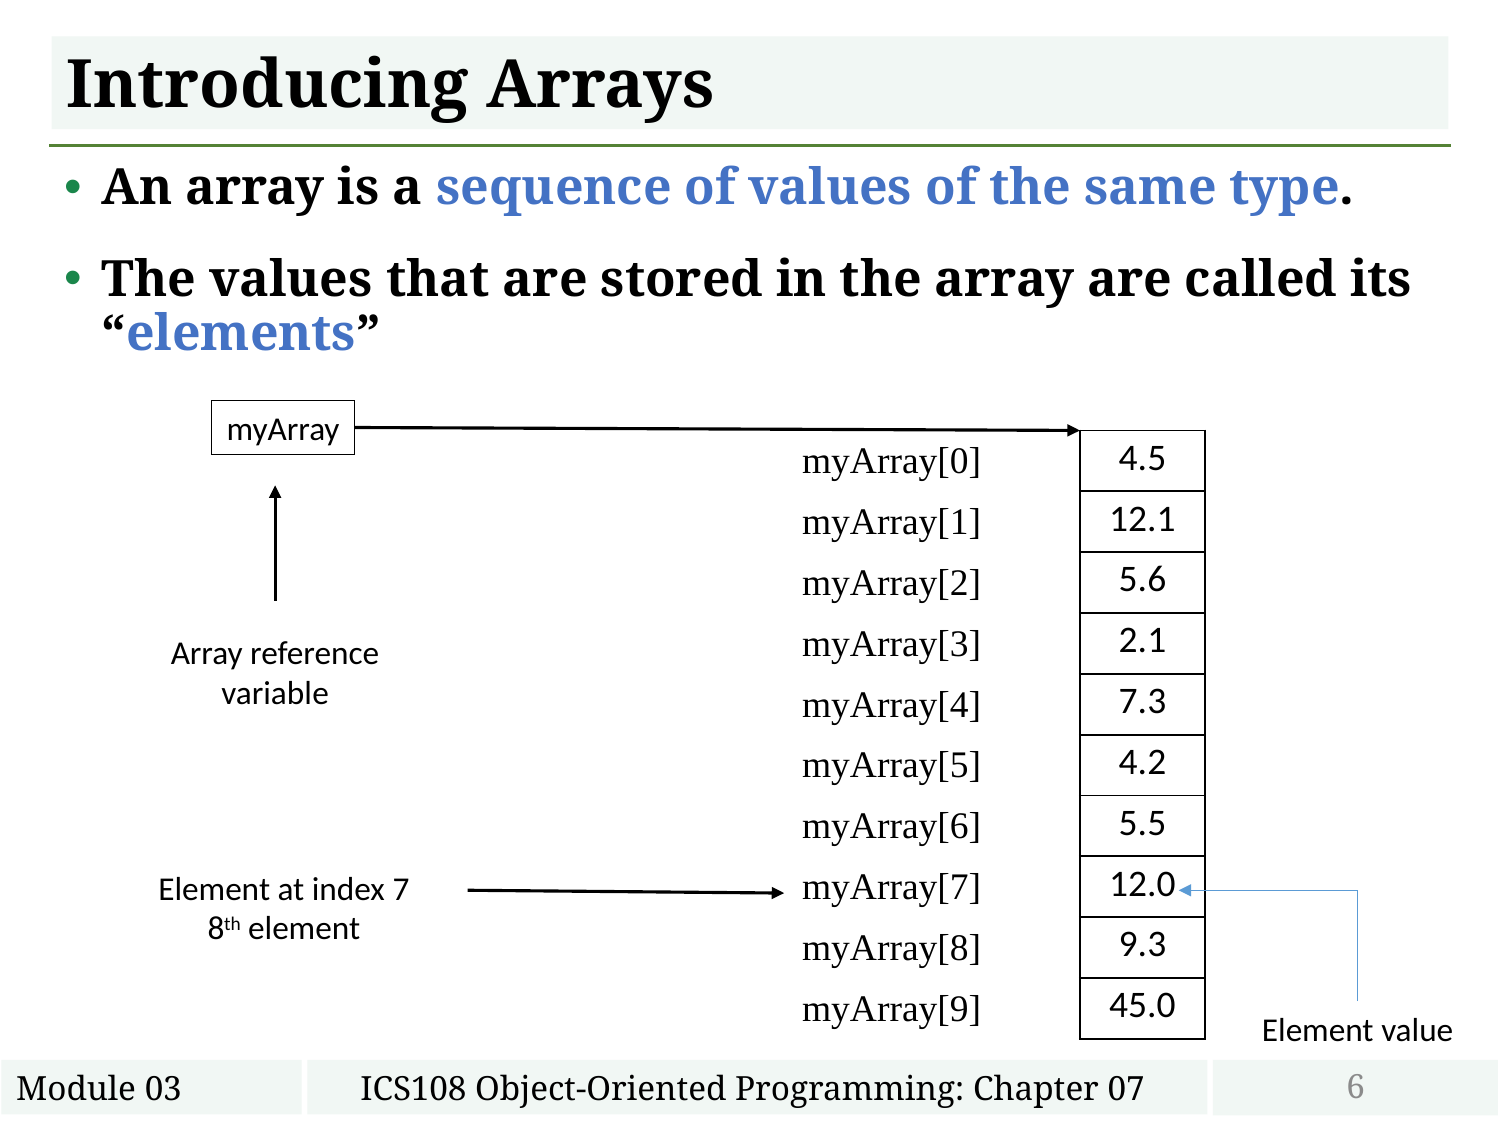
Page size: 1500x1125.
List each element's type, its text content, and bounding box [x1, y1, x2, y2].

table_cell myArray[4] [758, 674, 1026, 735]
table_cell myArray[2] [758, 552, 1026, 613]
table_cell 7.3 [1081, 675, 1204, 734]
table_cell 45.0 [1081, 979, 1204, 1038]
table_cell 4.2 [1081, 736, 1204, 795]
list An array is a sequence of values of the same type. The values that are stored in the array are called its “elements” [49, 154, 1451, 1044]
title Introducing Arrays [51, 36, 1449, 130]
table_header myArray[0] [758, 431, 1026, 491]
table_cell 12.0 [1081, 857, 1204, 916]
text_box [467, 890, 785, 894]
text_box Element at index 7 8th element [116, 859, 451, 954]
table_cell myArray[9] [758, 978, 1026, 1039]
slide_number 6 [1212, 1059, 1498, 1116]
text_box Array reference variable [136, 623, 414, 719]
table_cell myArray[1] [758, 491, 1026, 552]
text_box myArray [211, 400, 355, 455]
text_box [1212, 856, 1324, 1036]
table_cell myArray[6] [758, 795, 1026, 856]
table_cell 5.5 [1081, 796, 1204, 855]
table_cell myArray[7] [758, 856, 1026, 917]
table_cell 5.6 [1081, 553, 1204, 612]
table_cell myArray[3] [758, 613, 1026, 674]
table_cell myArray[8] [758, 917, 1026, 978]
table_cell 12.1 [1081, 492, 1204, 551]
text_box Element value [1225, 1001, 1490, 1056]
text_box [355, 427, 1080, 431]
table_cell myArray[5] [758, 735, 1026, 795]
table_cell 2.1 [1081, 614, 1204, 673]
table_header 4.5 [1081, 431, 1204, 490]
table_cell 9.3 [1081, 918, 1204, 977]
